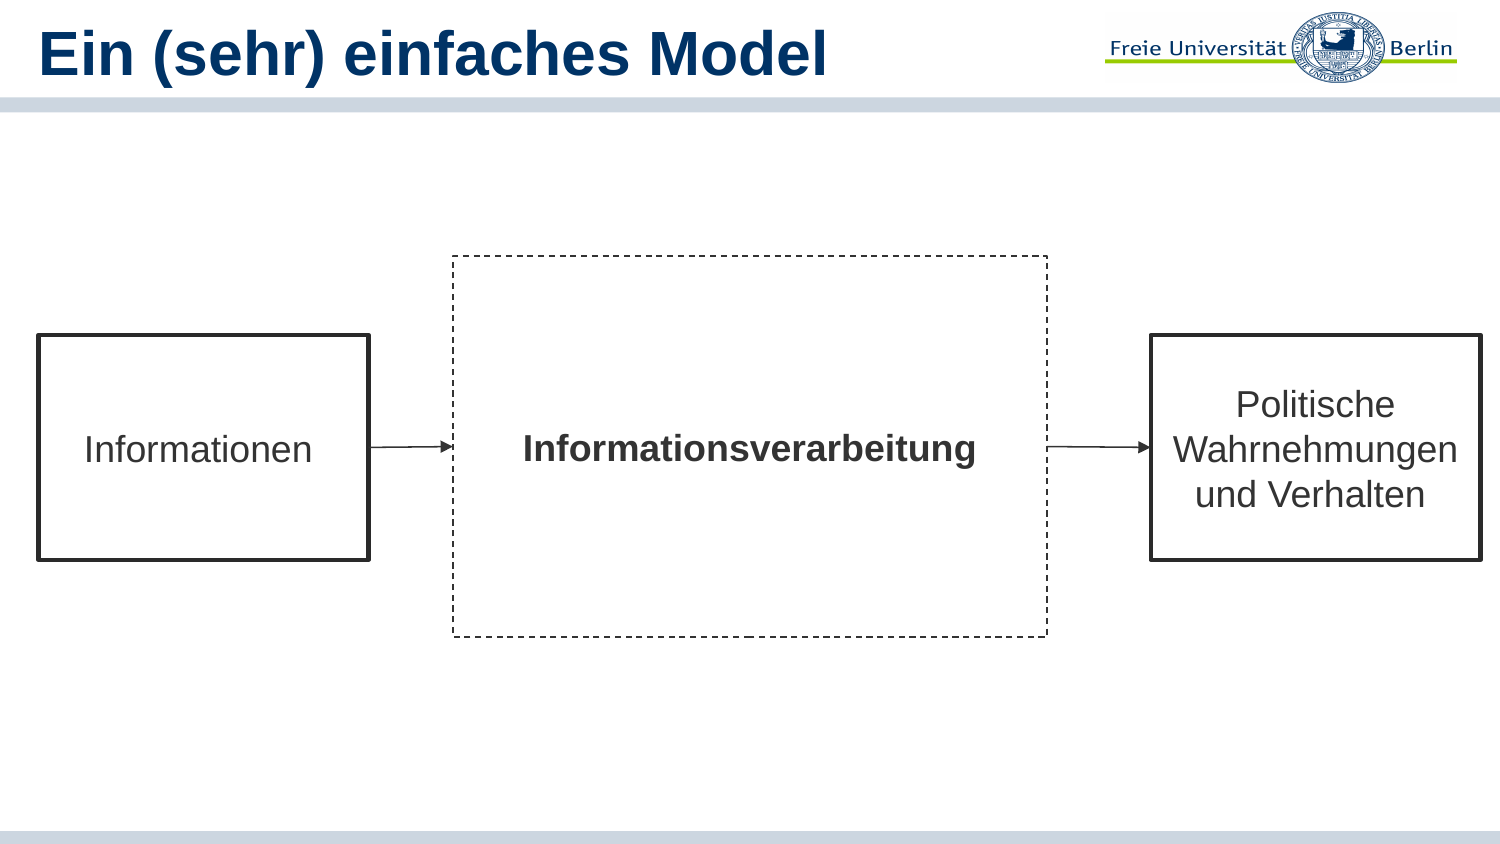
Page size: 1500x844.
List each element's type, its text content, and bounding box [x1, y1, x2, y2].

picture [1105, 12, 1457, 83]
text_box Politische Wahrnehmungen und Verhalten [1149, 333, 1483, 562]
text_box Informationsverarbeitung [452, 256, 1047, 637]
text_box Informationen [36, 333, 371, 562]
title Ein (sehr) einfaches Model [38, 12, 1098, 83]
